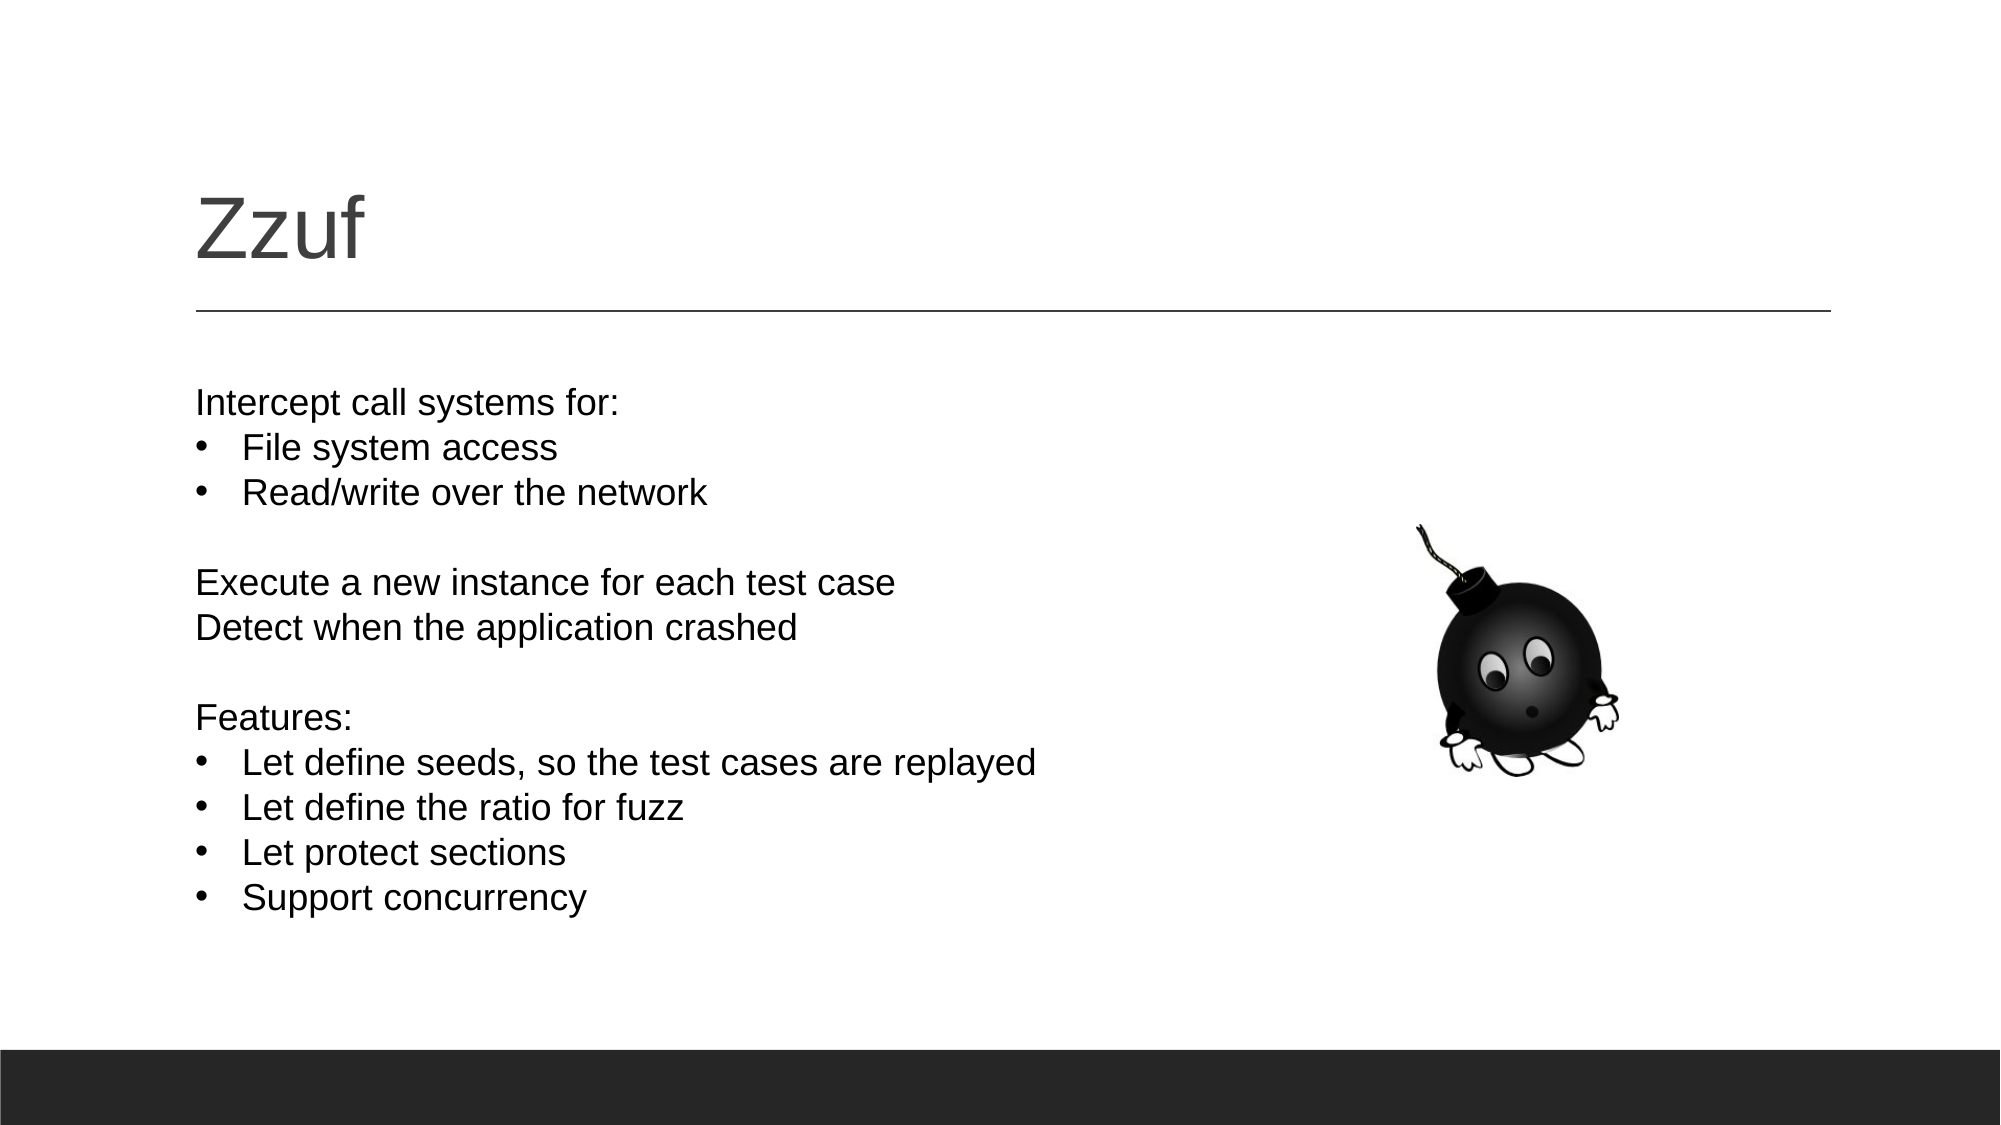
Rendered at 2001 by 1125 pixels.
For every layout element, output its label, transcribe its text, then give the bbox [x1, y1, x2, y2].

picture [1416, 524, 1620, 777]
text_box Intercept call systems for: File system access Read/write over the network Execute a new instance for each test case Detect when the application crashed Features: Let define seeds, so the test cases are replayed Let define the ratio for fuzz Let protect sections Support concurrency [179, 370, 1830, 926]
title Zzuf [180, 47, 1830, 285]
